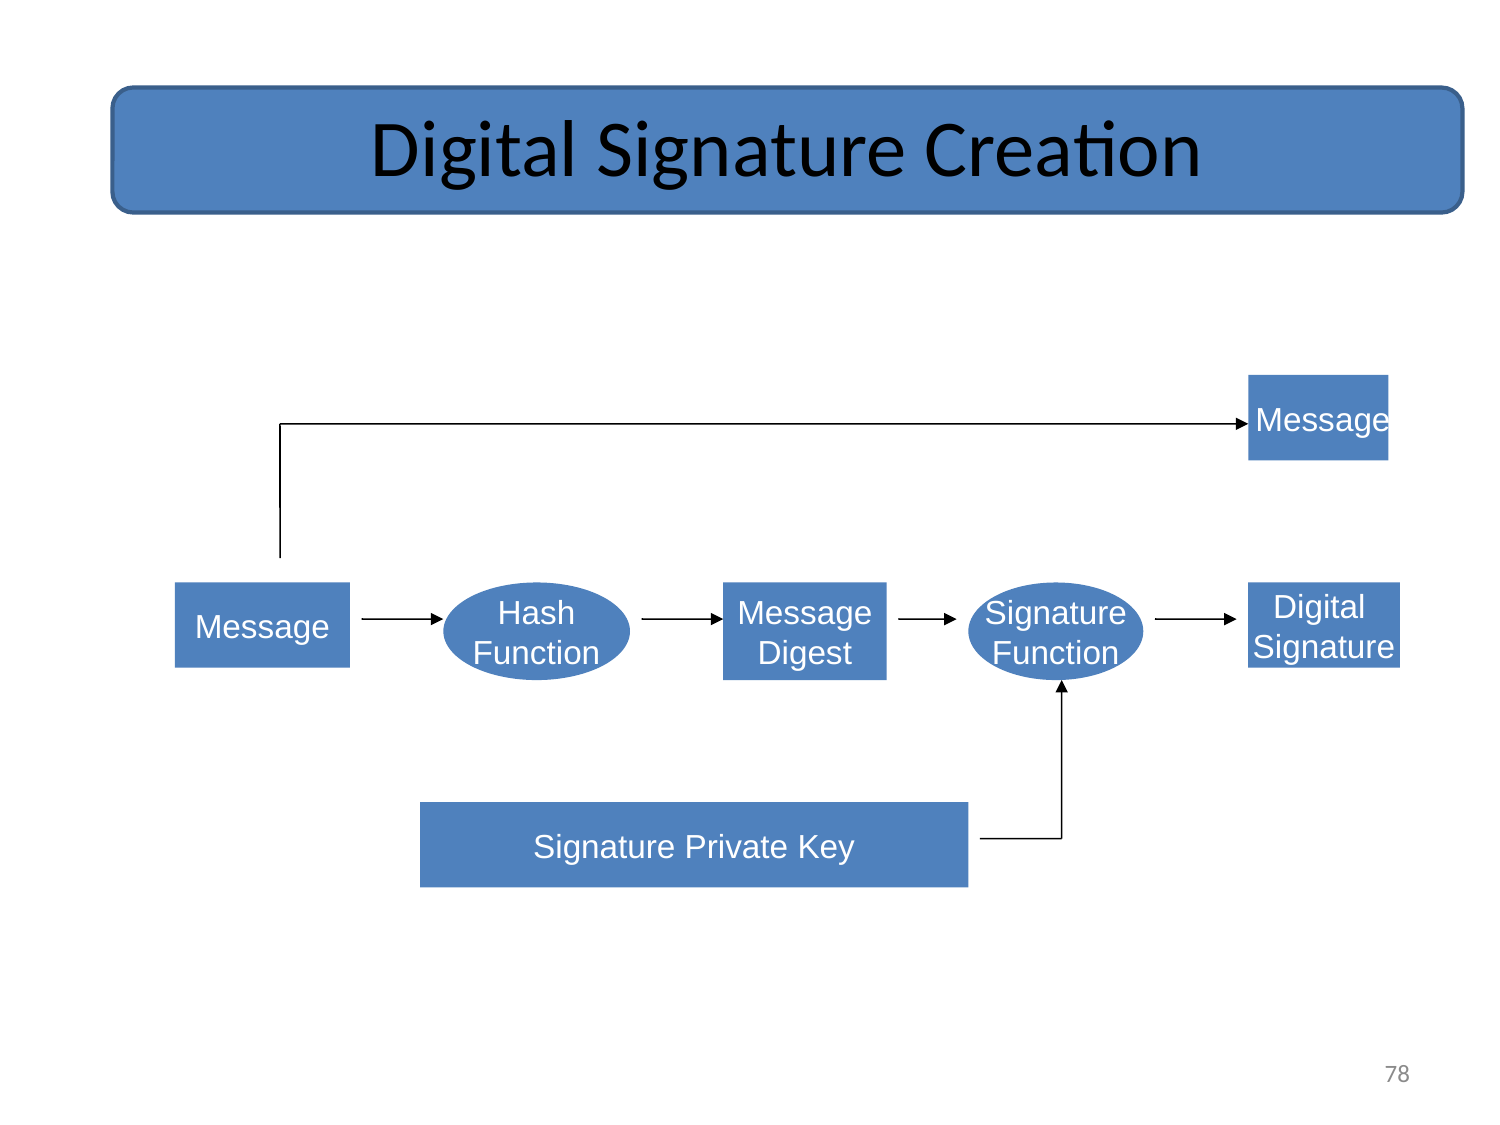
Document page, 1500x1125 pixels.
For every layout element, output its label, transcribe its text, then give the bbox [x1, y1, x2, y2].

title Digital Signature Creation [112, 87, 1463, 200]
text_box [174, 374, 1401, 888]
text_box [110, 100, 1465, 215]
slide_number 78 [1074, 1042, 1425, 1103]
